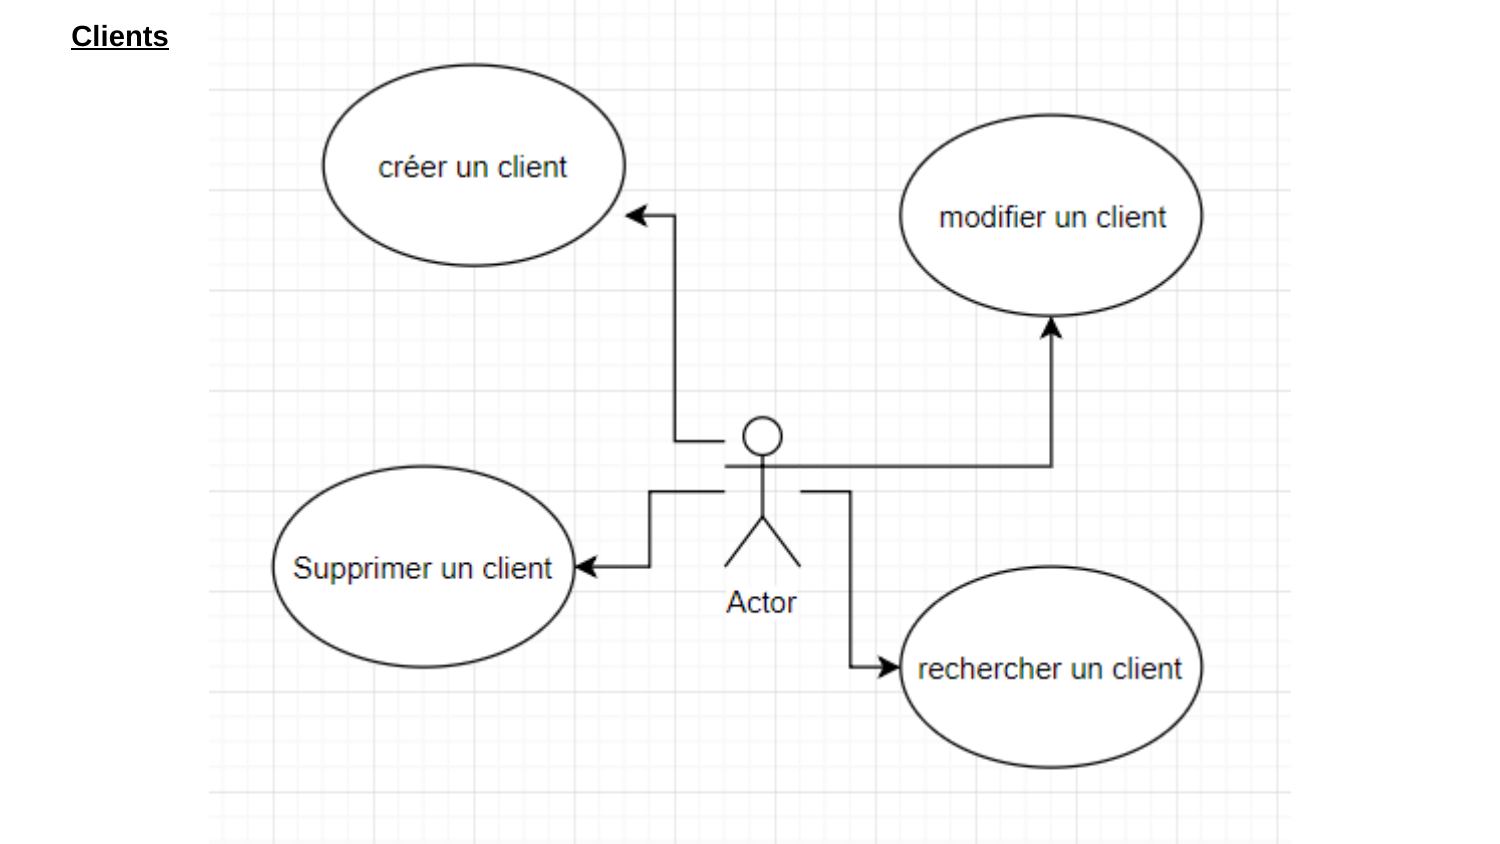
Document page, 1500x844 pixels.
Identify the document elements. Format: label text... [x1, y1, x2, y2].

picture [209, 0, 1291, 844]
text_box Clients [6, 2, 205, 90]
